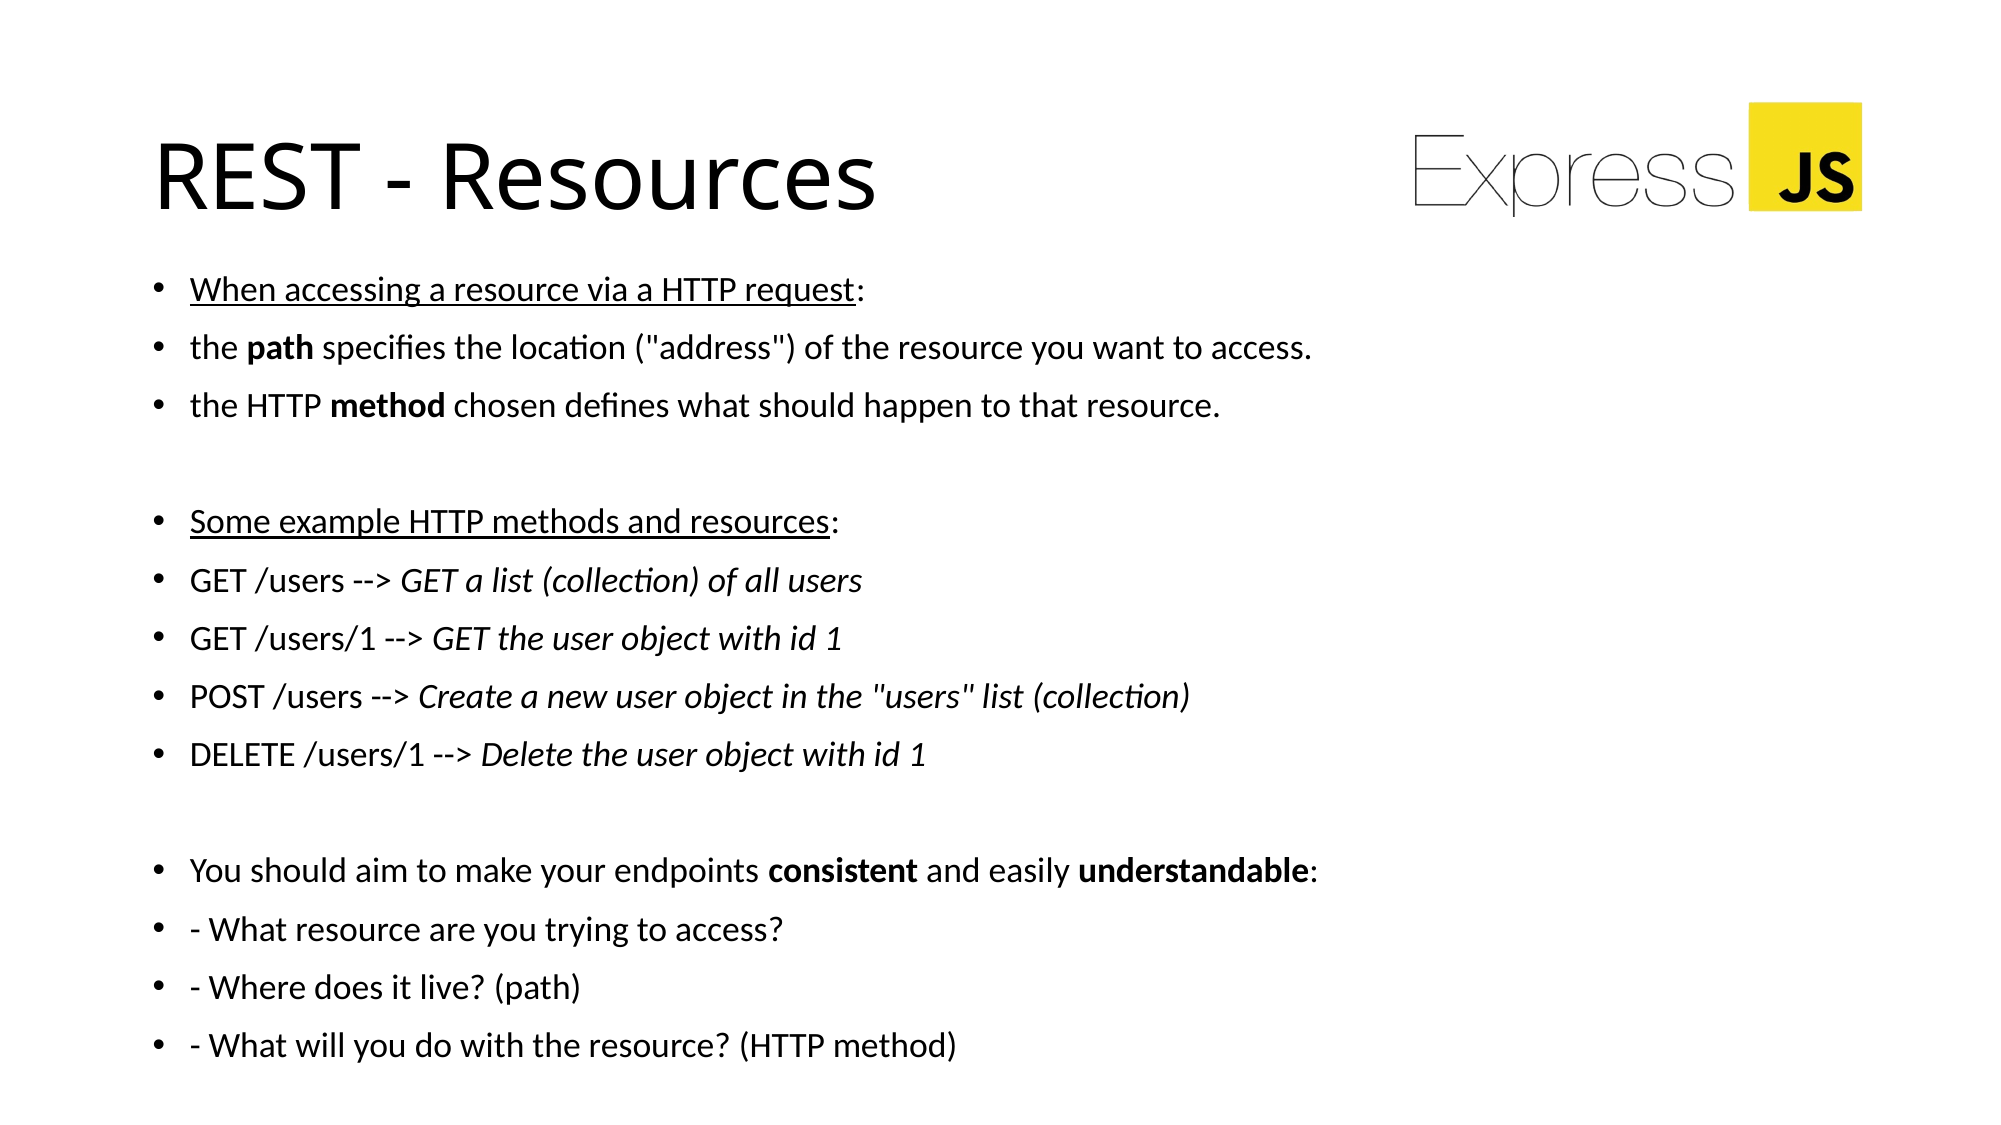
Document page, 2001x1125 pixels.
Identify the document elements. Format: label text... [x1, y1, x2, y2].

text_box When accessing a resource via a HTTP request: the path specifies the location ("address") of the resource you want to access. the HTTP method chosen defines what should happen to that resource. Some example HTTP methods and resources: GET /users --> GET a list (collection) of all users GET /users/1 --> GET the user object with id 1 POST /users --> Create a new user object in the "users" list (collection) DELETE /users/1 --> Delete the user object with id 1 You should aim to make your endpoints consistent and easily understandable: - What resource are you trying to access? - Where does it live? (path) - What will you do with the resource? (HTTP method) [137, 200, 1862, 1075]
text_box REST - Resources [137, 71, 1370, 200]
picture [1399, 93, 1869, 218]
